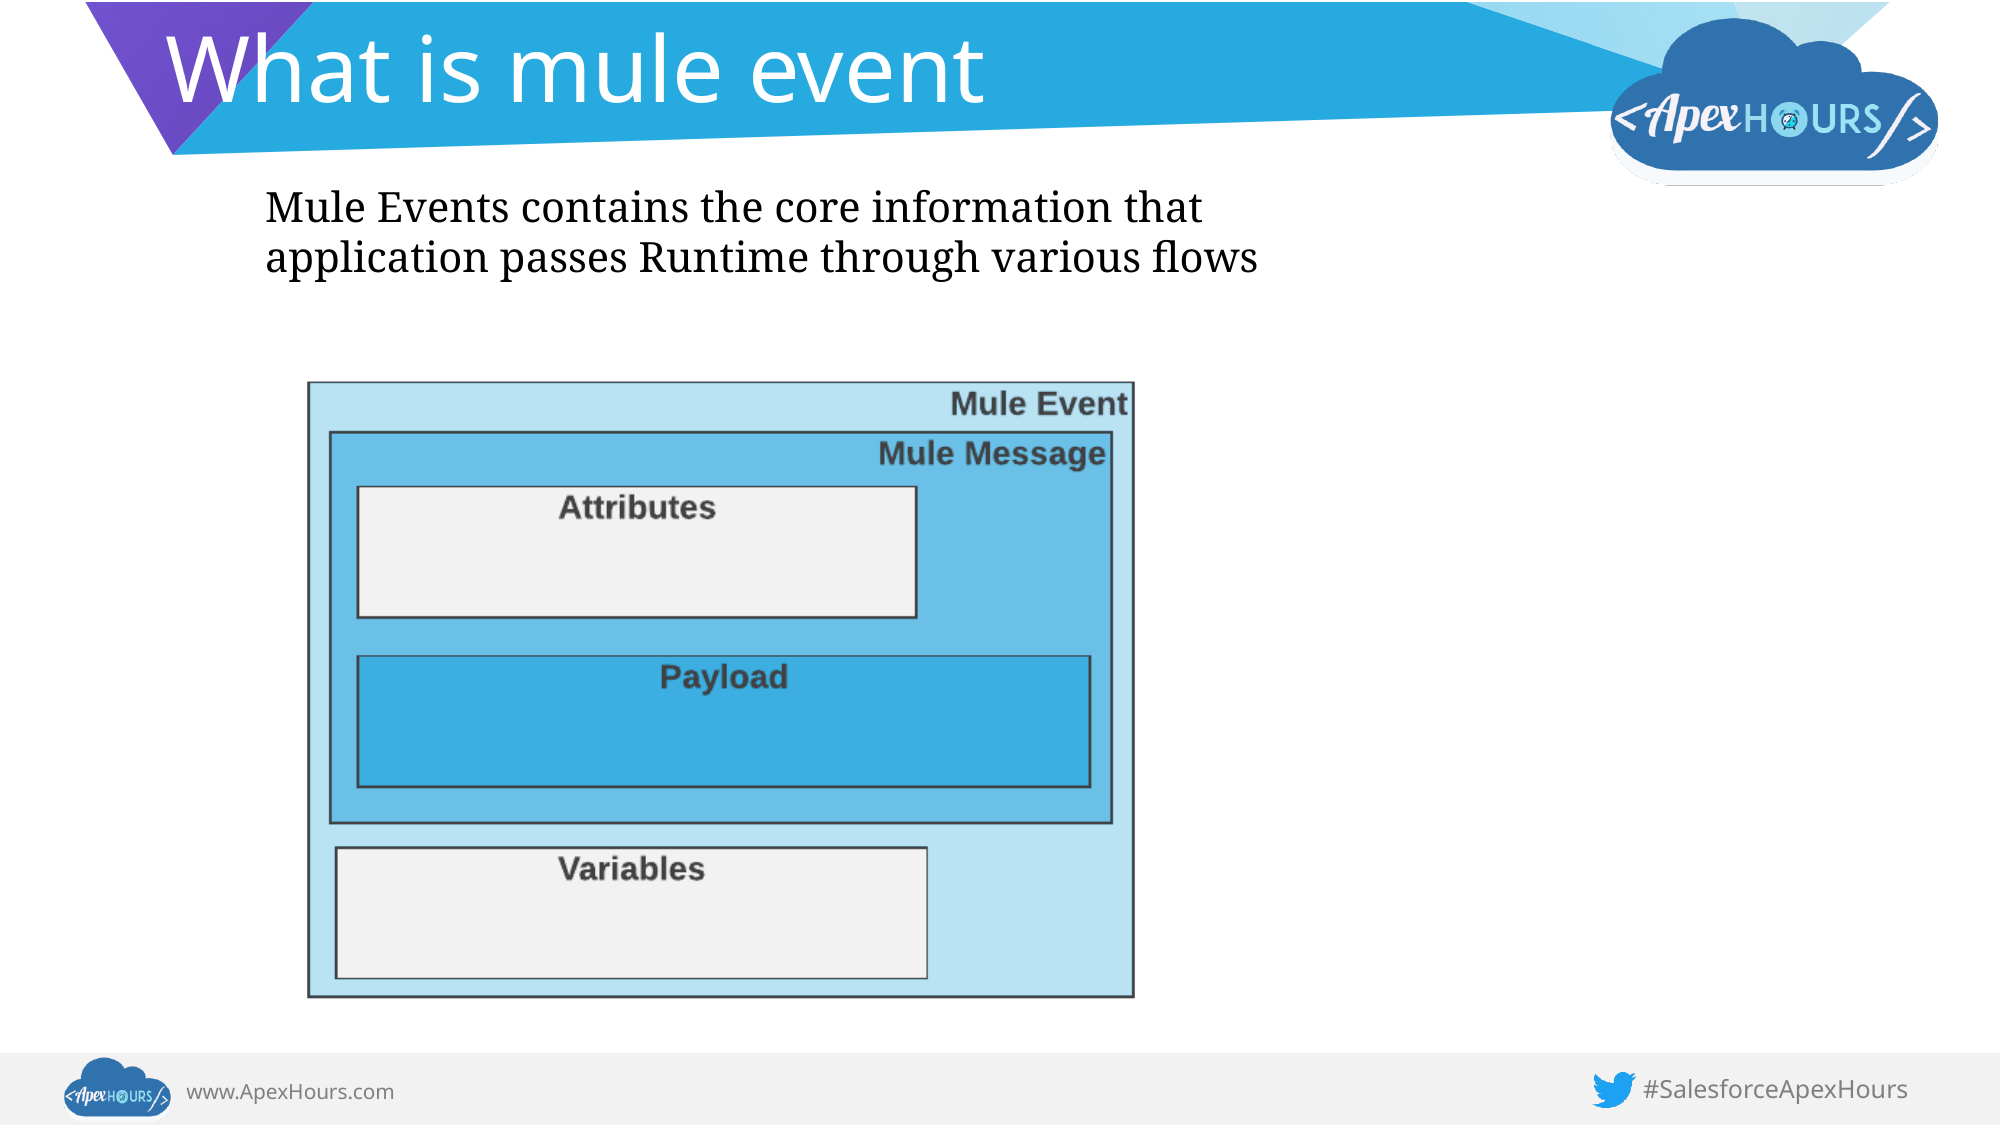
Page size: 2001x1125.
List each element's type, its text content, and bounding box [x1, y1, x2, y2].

text_box Mule Events contains the core information that application passes Runtime through various flows [257, 173, 1349, 289]
picture [1580, 1056, 1646, 1122]
picture [54, 1055, 180, 1124]
picture [77, 2, 1968, 191]
picture [157, 324, 1407, 1037]
title What is mule event [157, 15, 1884, 133]
